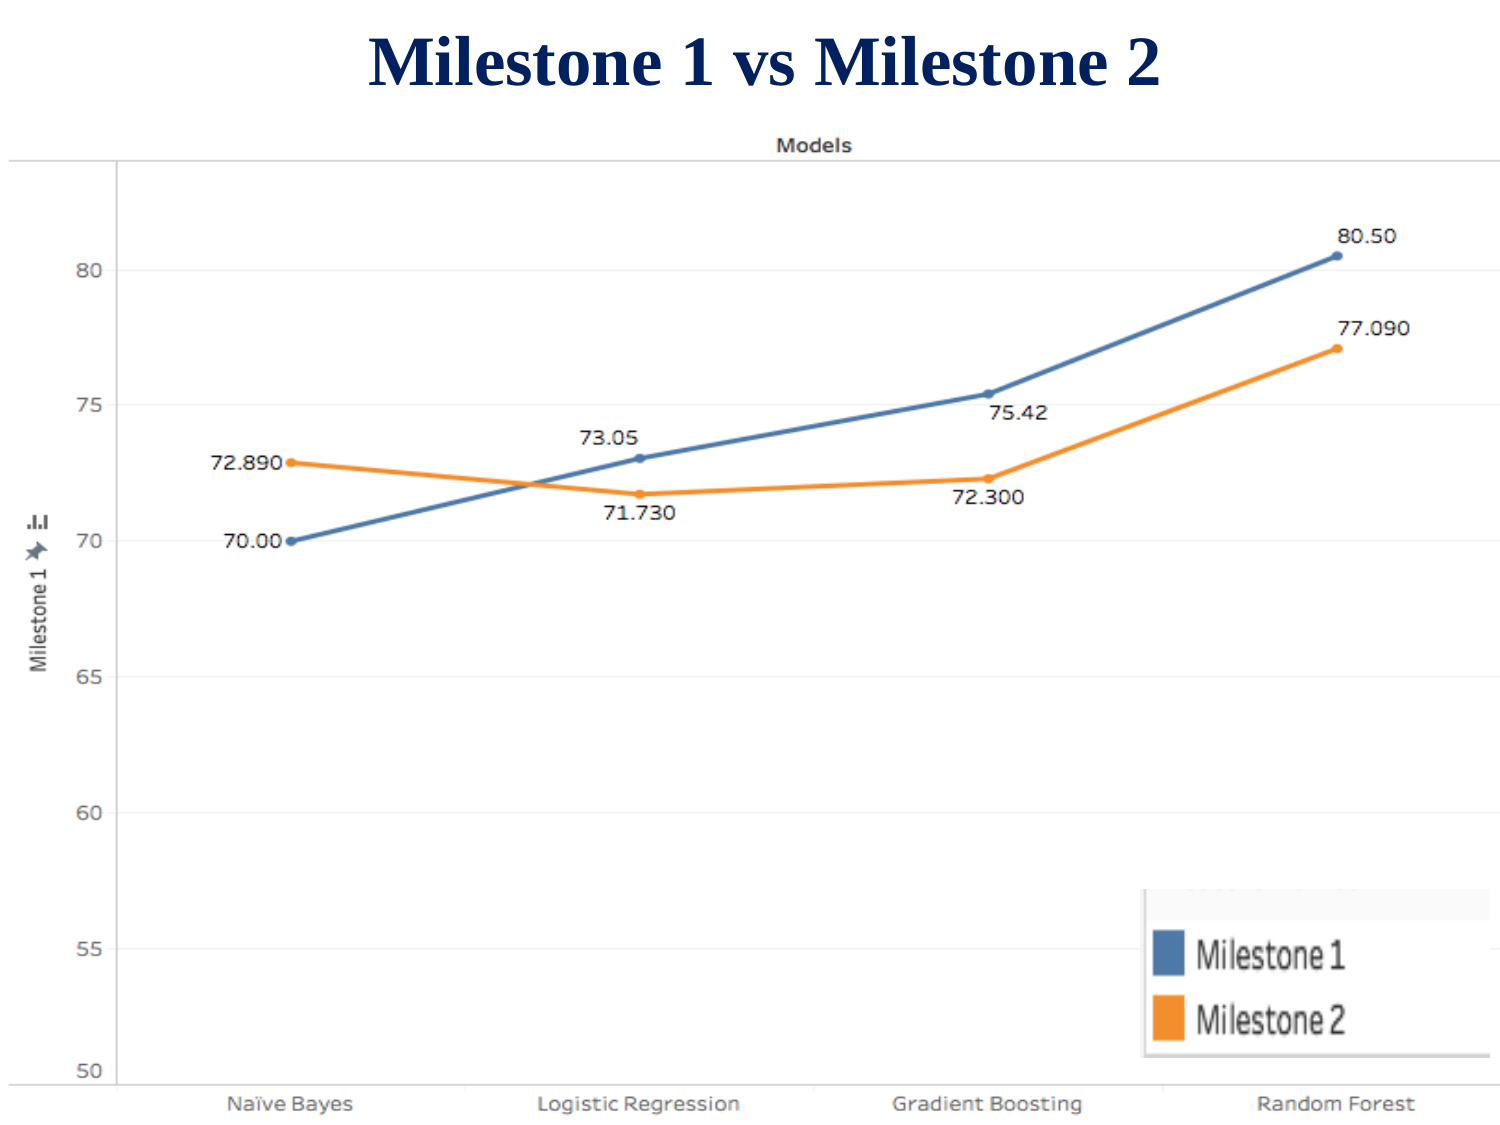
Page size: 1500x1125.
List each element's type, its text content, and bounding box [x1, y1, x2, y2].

picture [0, 115, 1500, 1125]
title Milestone 1 vs Milestone 2 [90, 16, 1441, 115]
